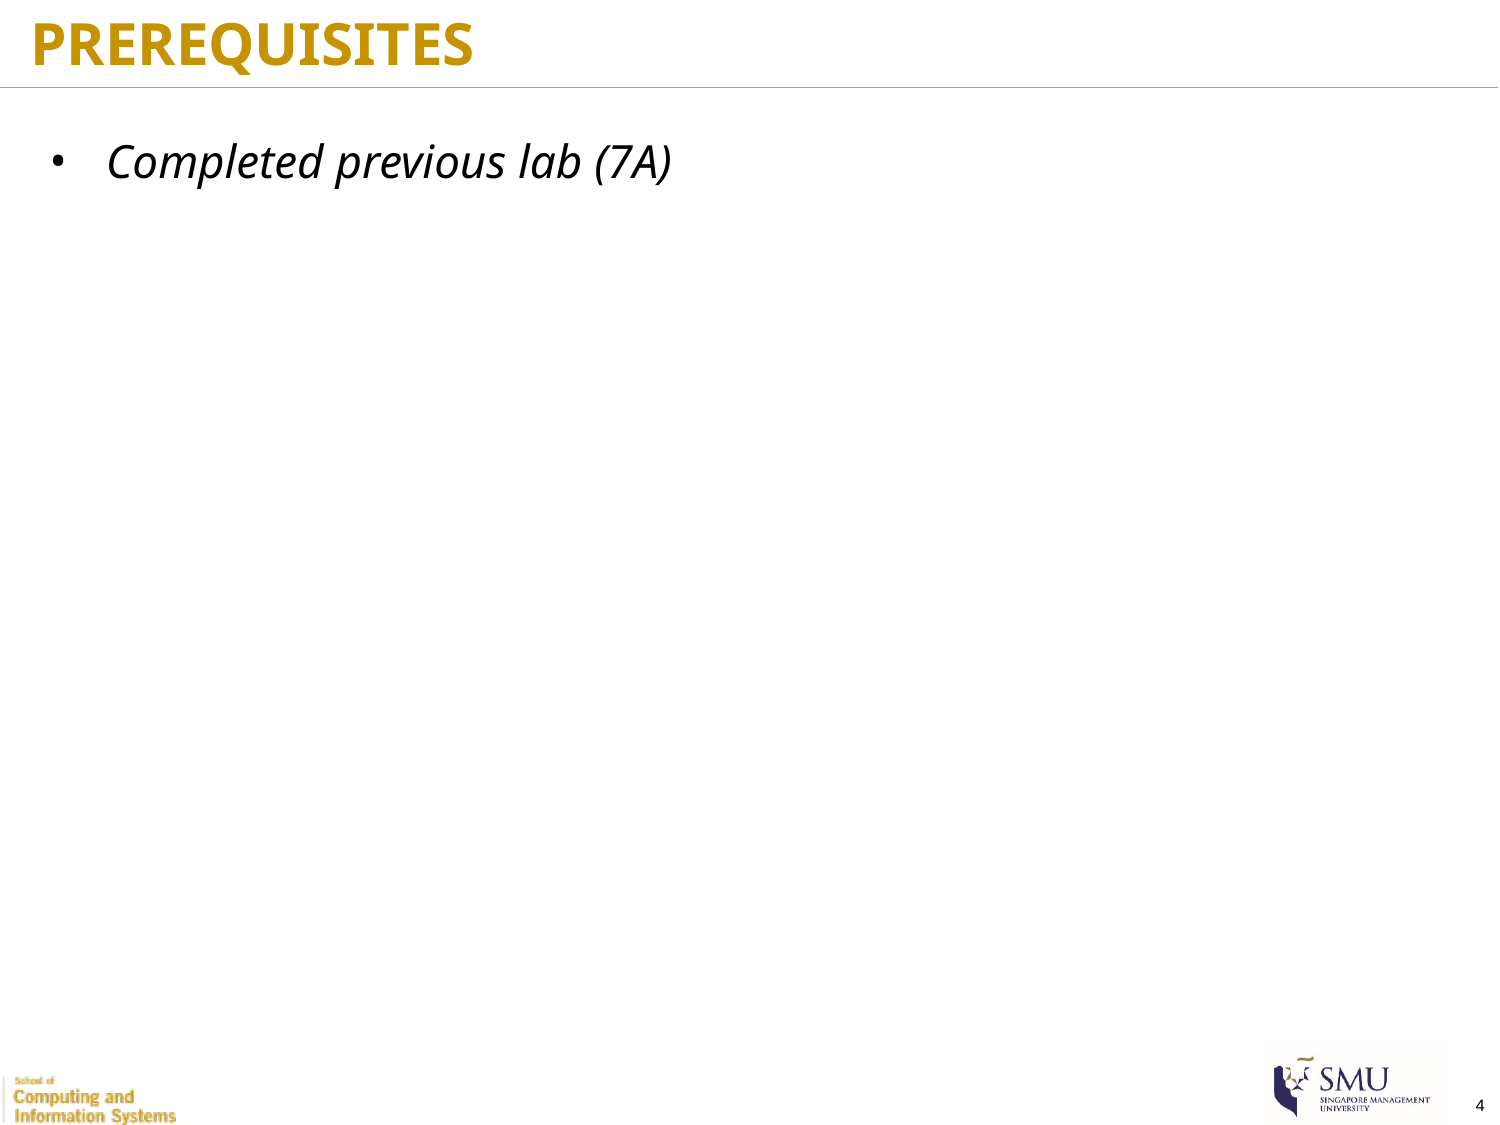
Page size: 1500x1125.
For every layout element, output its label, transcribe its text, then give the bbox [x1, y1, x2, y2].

picture [0, 1070, 179, 1125]
picture [1262, 1041, 1450, 1125]
slide_number ‹#› [1325, 1087, 1500, 1125]
text_box PREREQUISITES [15, 0, 1500, 86]
text_box Completed previous lab (7A) [34, 125, 1463, 1000]
